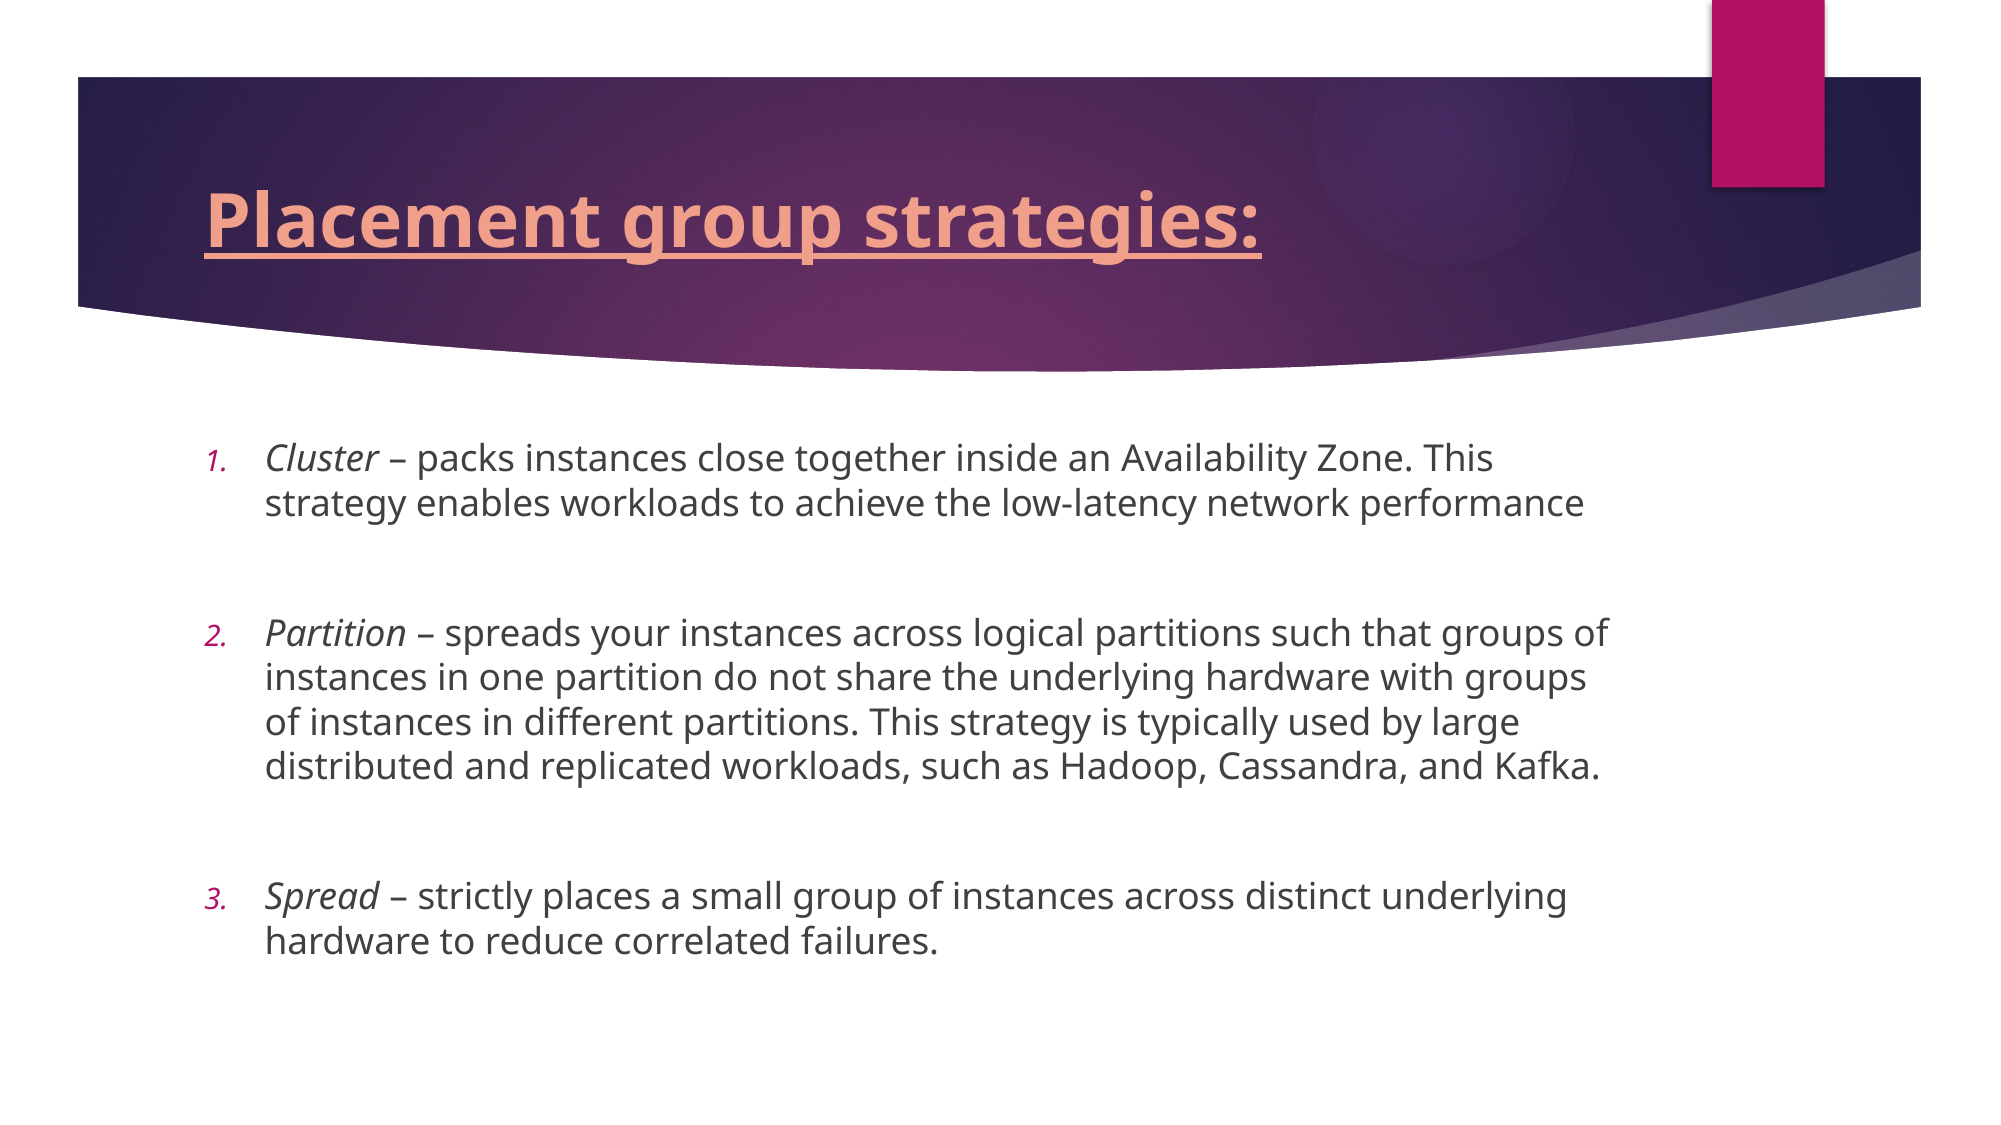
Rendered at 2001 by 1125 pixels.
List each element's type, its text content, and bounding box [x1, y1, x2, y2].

title Placement group strategies: [189, 159, 1627, 276]
list Cluster – packs instances close together inside an Availability Zone. This strategy enables workloads to achieve the low-latency network performance Partition – spreads your instances across logical partitions such that groups of instances in one partition do not share the underlying hardware with groups of instances in different partitions. This strategy is typically used by large distributed and replicated workloads, such as Hadoop, Cassandra, and Kafka. Spread – strictly places a small group of instances across distinct underlying hardware to reduce correlated failures. [189, 427, 1638, 988]
